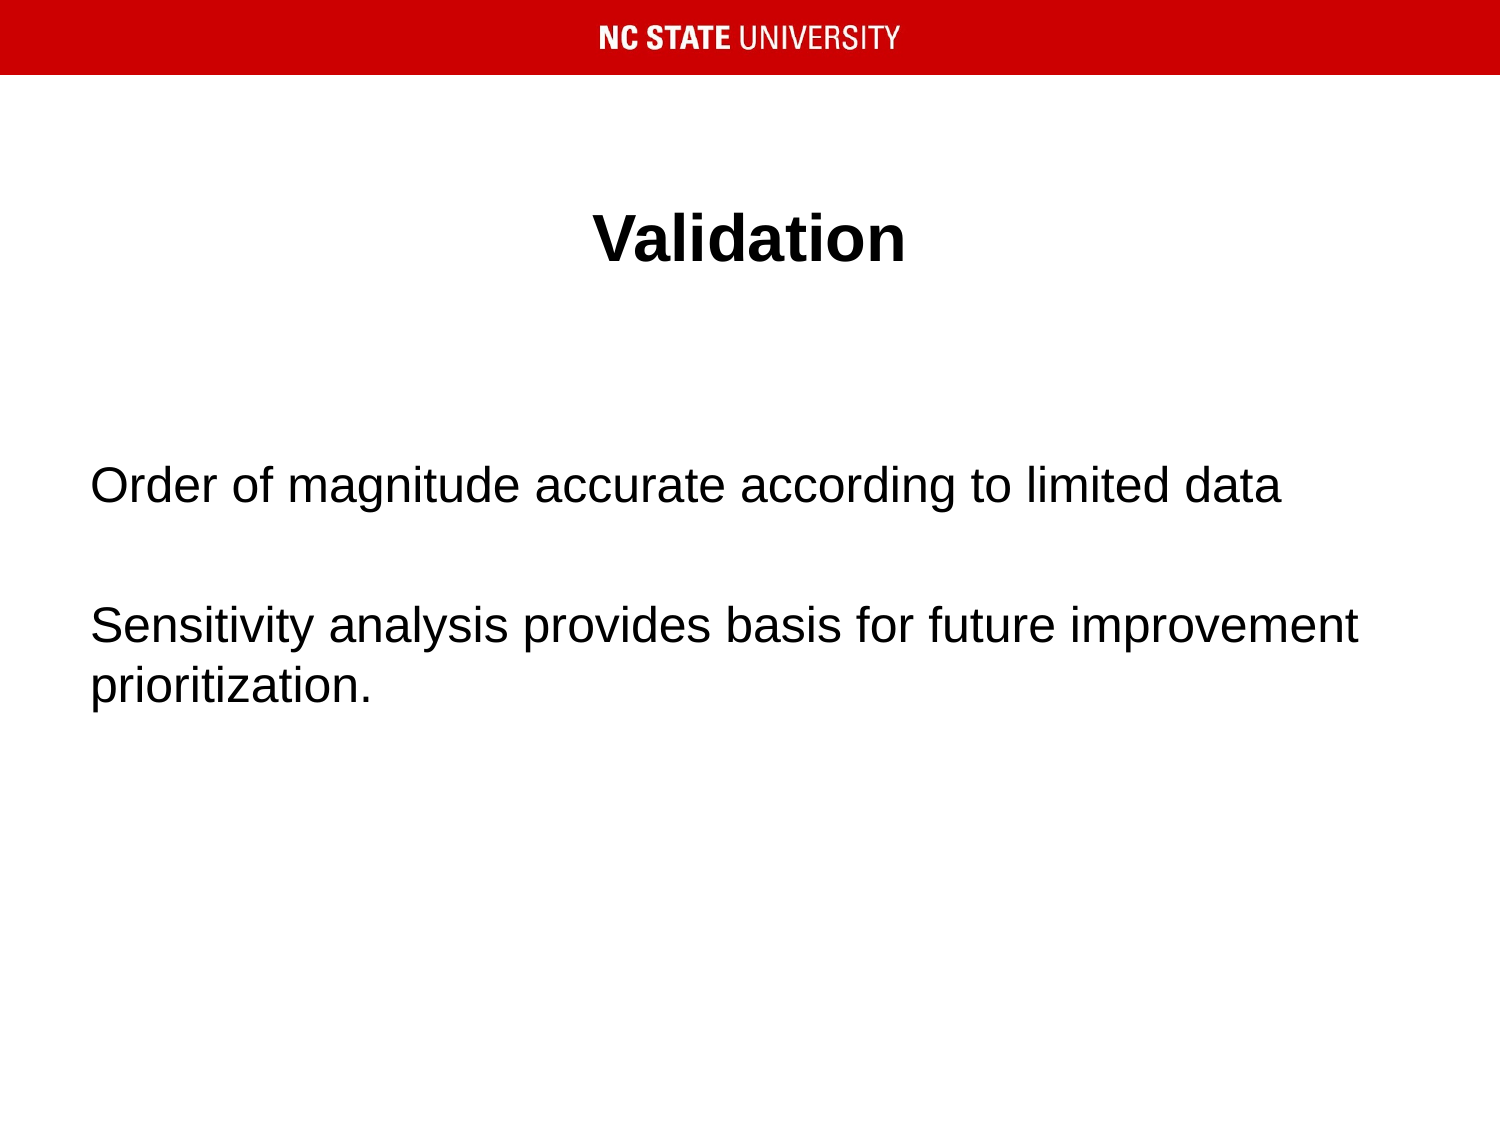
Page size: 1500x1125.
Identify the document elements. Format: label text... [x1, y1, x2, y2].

list Order of magnitude accurate according to limited data Sensitivity analysis provides basis for future improvement prioritization. [75, 437, 1425, 1005]
picture [0, 0, 1500, 75]
title Validation [75, 147, 1425, 323]
